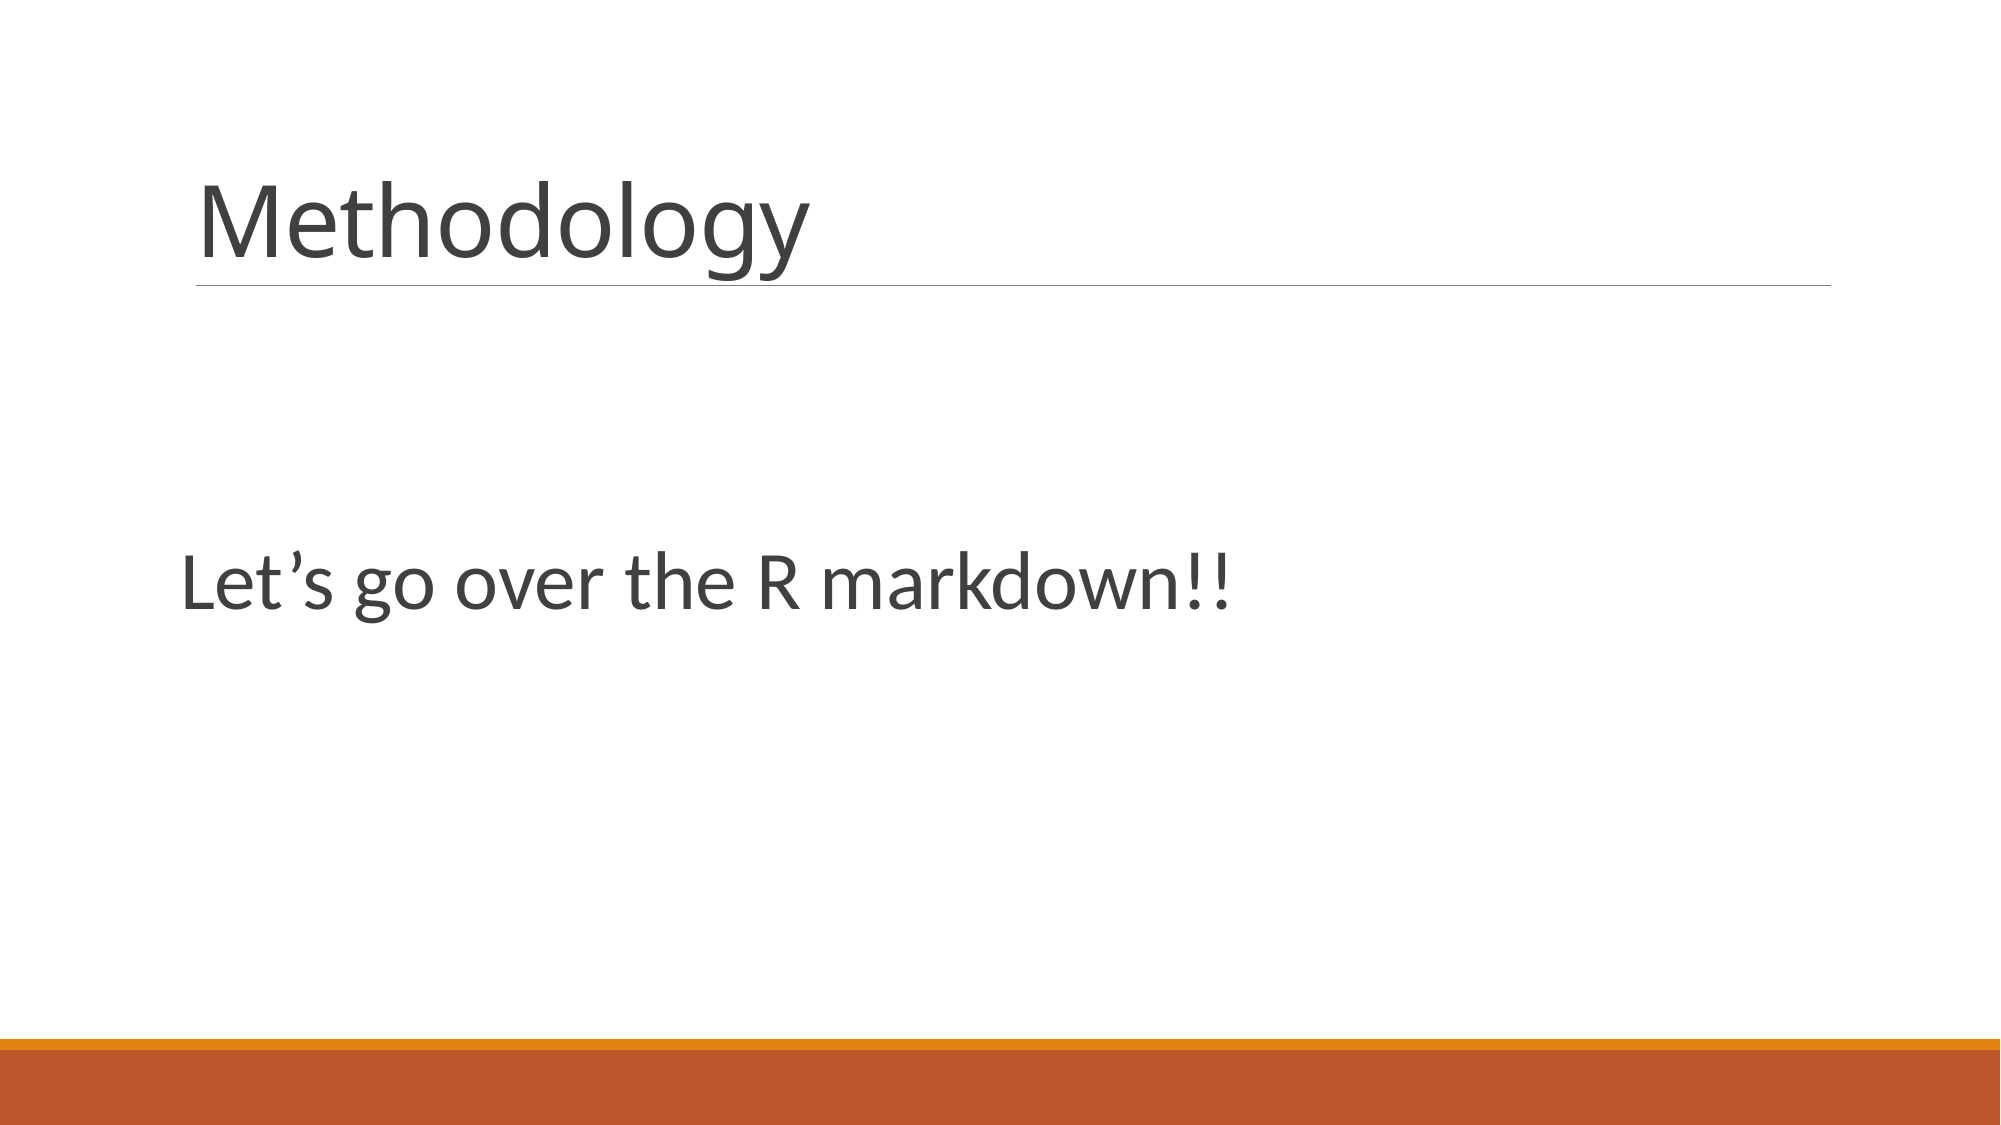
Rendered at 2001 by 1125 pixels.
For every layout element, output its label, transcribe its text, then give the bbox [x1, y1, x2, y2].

title Methodology [180, 47, 1830, 285]
list Let’s go over the R markdown!! [180, 302, 1830, 963]
